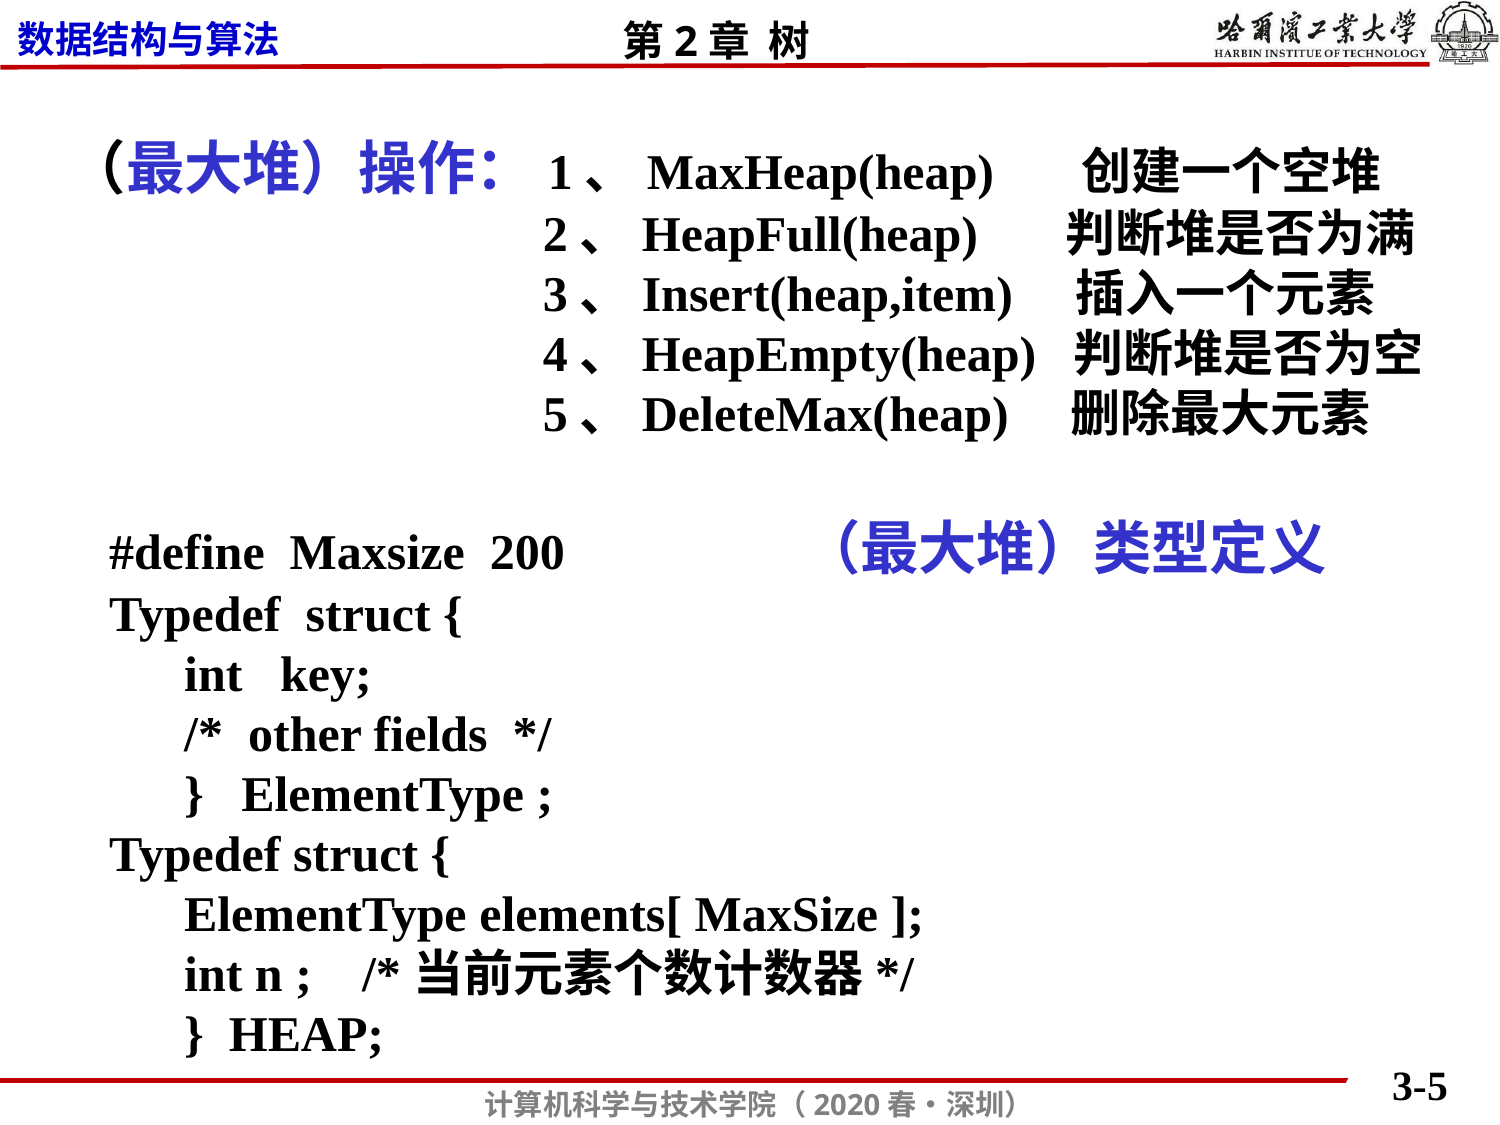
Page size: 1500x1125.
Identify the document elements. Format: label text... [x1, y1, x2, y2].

text_box （最大堆）操作：1、MaxHeap(heap) 创建一个空堆 2、HeapFull(heap) 判断堆是否为满 3、Insert(heap,item) 插入一个元素 4、HeapEmpty(heap) 判断堆是否为空 5、DeleteMax(heap) 删除最大元素 [53, 123, 1447, 449]
picture [1212, 1, 1500, 68]
text_box #define Maxsize 200 （最大堆）类型定义 Typedef struct { int key; /* other fields */ } ElementType ; Typedef struct { ElementType elements[ MaxSize ]; int n ; /*当前元素个数计数器*/ } HEAP; [94, 503, 1476, 1069]
